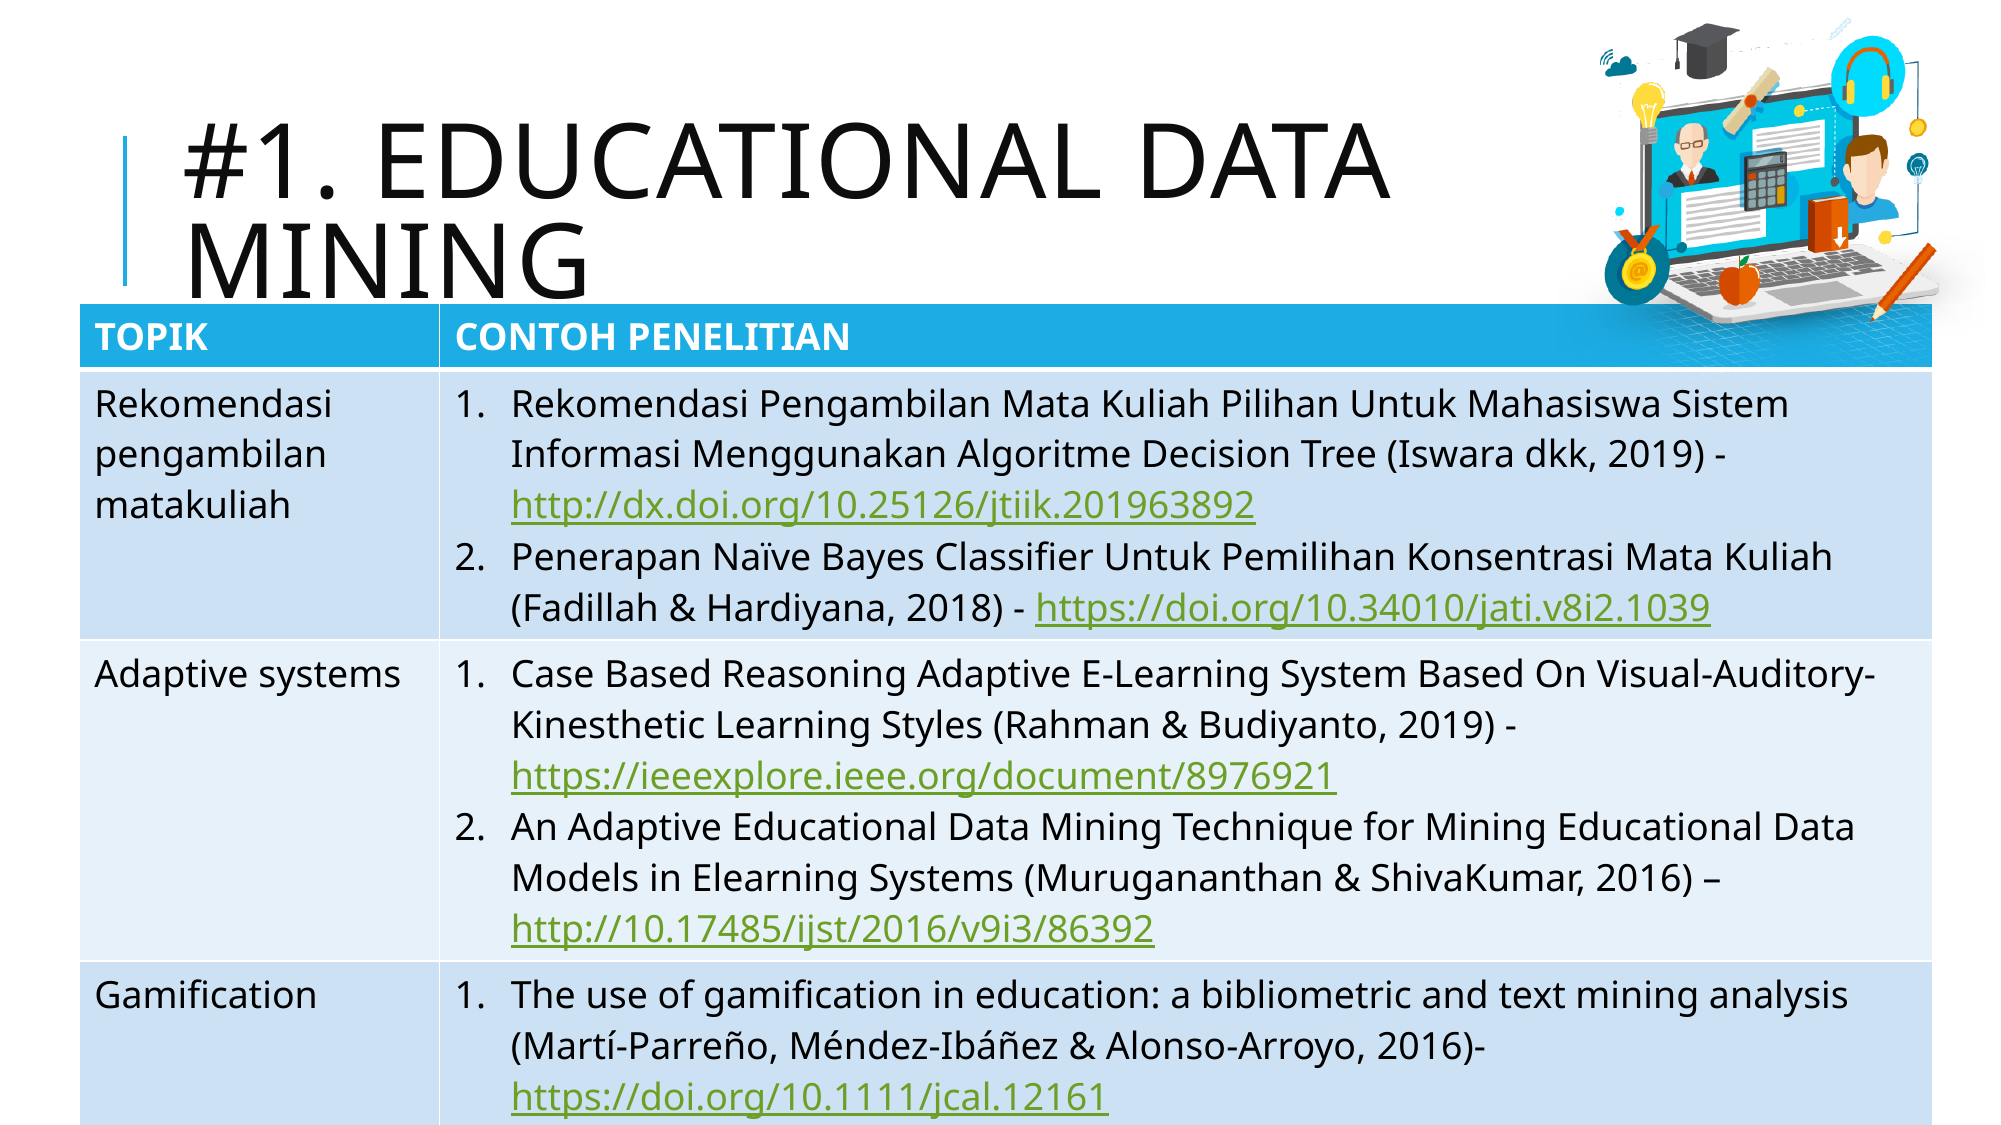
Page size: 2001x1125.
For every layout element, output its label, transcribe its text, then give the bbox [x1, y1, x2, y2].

table_cell Adaptive systems [80, 641, 439, 960]
table_cell Case Based Reasoning Adaptive E-Learning System Based On Visual-Auditory-Kinesthetic Learning Styles (Rahman & Budiyanto, 2019) - https://ieeexplore.ieee.org/document/8976921 An Adaptive Educational Data Mining Technique for Mining Educational Data Models in Elearning Systems (Murugananthan & ShivaKumar, 2016) – http://10.17485/ijst/2016/v9i3/86392 [440, 641, 1932, 960]
table_cell Rekomendasi pengambilan matakuliah [80, 372, 439, 639]
table_cell Rekomendasi Pengambilan Mata Kuliah Pilihan Untuk Mahasiswa Sistem Informasi Menggunakan Algoritme Decision Tree (Iswara dkk, 2019) - http://dx.doi.org/10.25126/jtiik.201963892 Penerapan Naïve Bayes Classifier Untuk Pemilihan Konsentrasi Mata Kuliah (Fadillah & Hardiyana, 2018) - https://doi.org/10.34010/jati.v8i2.1039 [440, 372, 1932, 639]
table_header CONTOH PENELITIAN [440, 304, 1550, 367]
table_cell Gamification [80, 962, 439, 1125]
title #1. EDUCATIONAL DATA MINING [168, 96, 1550, 303]
table_cell The use of gamification in education: a bibliometric and text mining analysis (Martí‐Parreño, Méndez‐Ibáñez & Alonso‐Arroyo, 2016)- https://doi.org/10.1111/jcal.12161 [440, 962, 1932, 1125]
table_header TOPIK [80, 304, 439, 367]
picture [1556, 8, 1986, 385]
